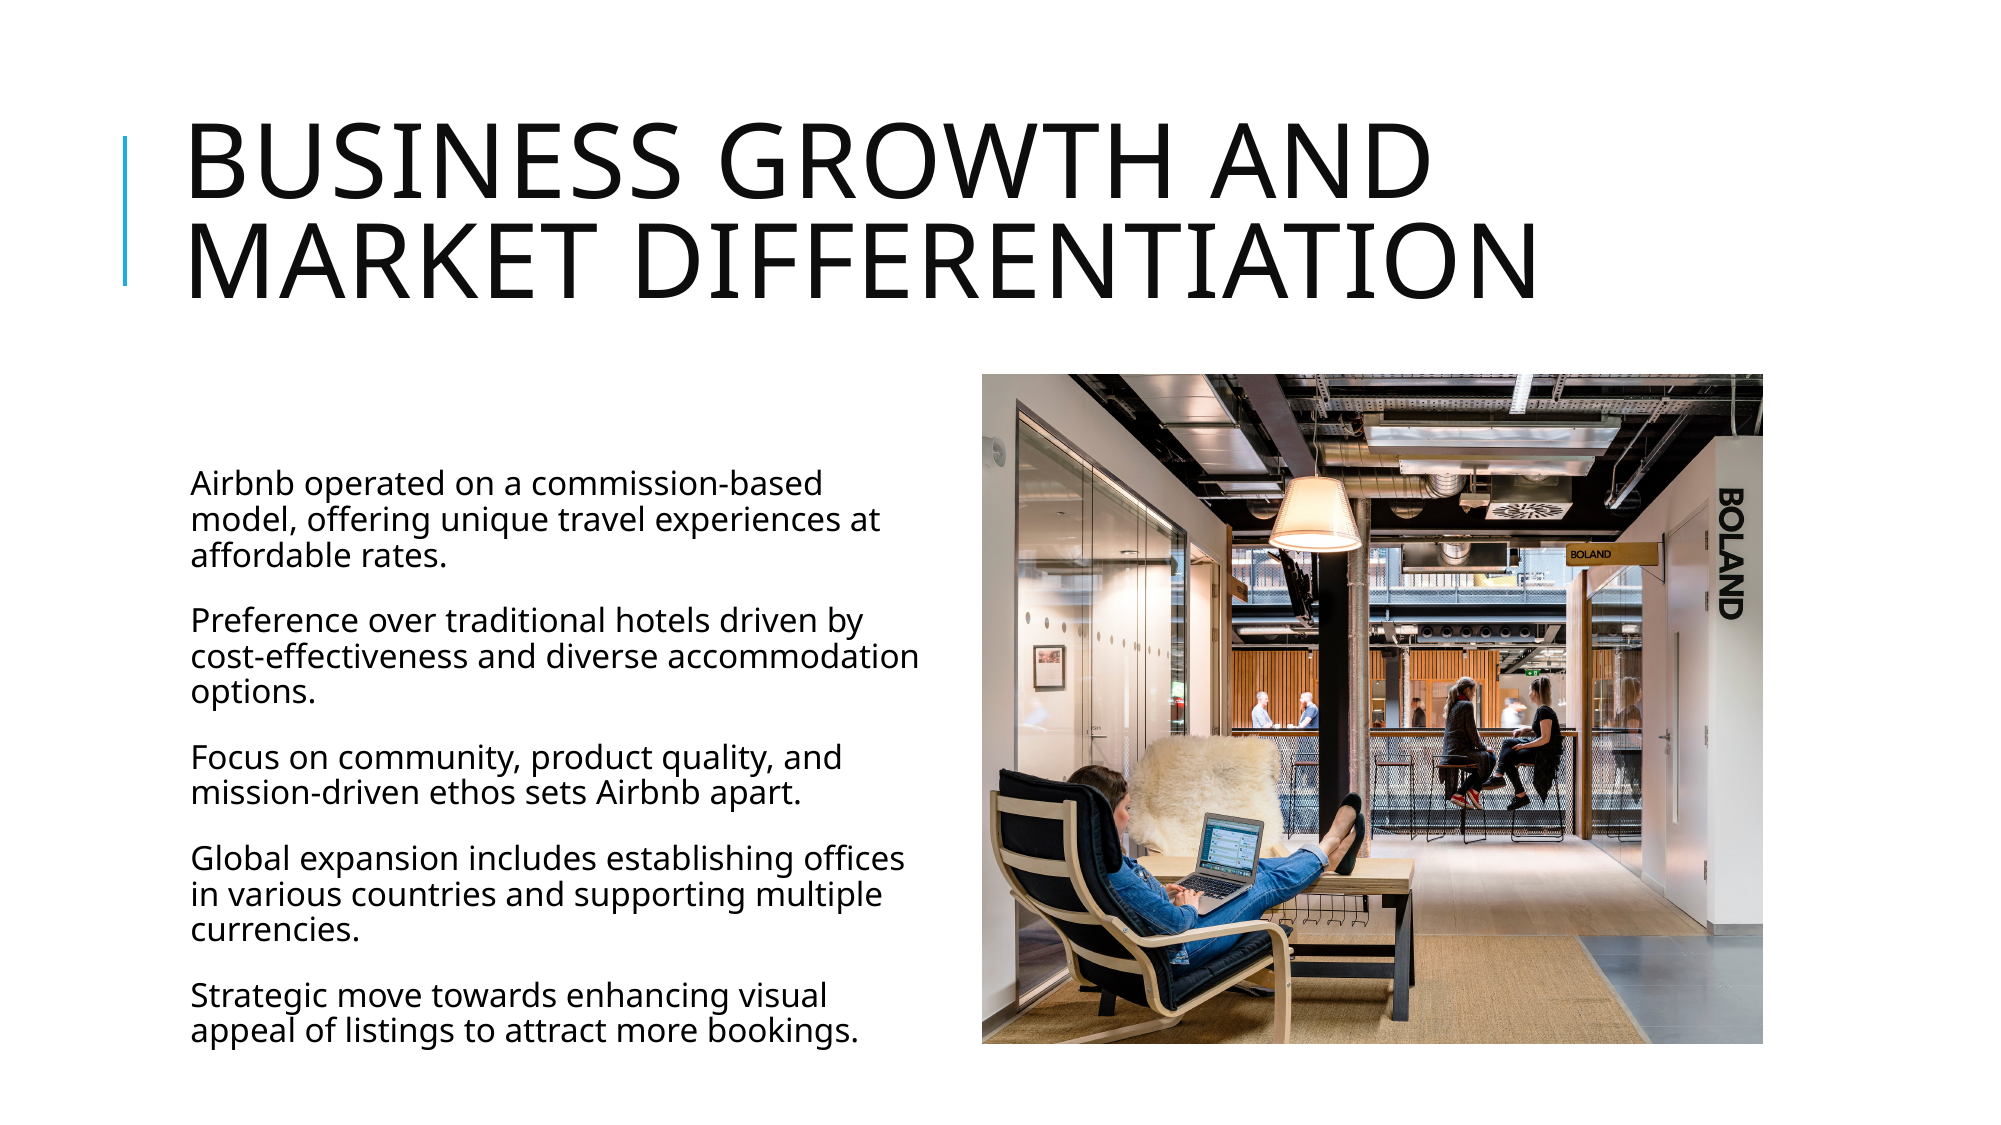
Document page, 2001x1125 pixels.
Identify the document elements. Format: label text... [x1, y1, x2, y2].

picture [982, 374, 1763, 1045]
list Airbnb operated on a commission-based model, offering unique travel experiences at affordable rates. Preference over traditional hotels driven by cost-effectiveness and diverse accommodation options. Focus on community, product quality, and mission-driven ethos sets Airbnb apart. Global expansion includes establishing offices in various countries and supporting multiple currencies. Strategic move towards enhancing visual appeal of listings to attract more bookings. [168, 375, 948, 1035]
title Business Growth and Market Differentiation [168, 96, 1763, 342]
